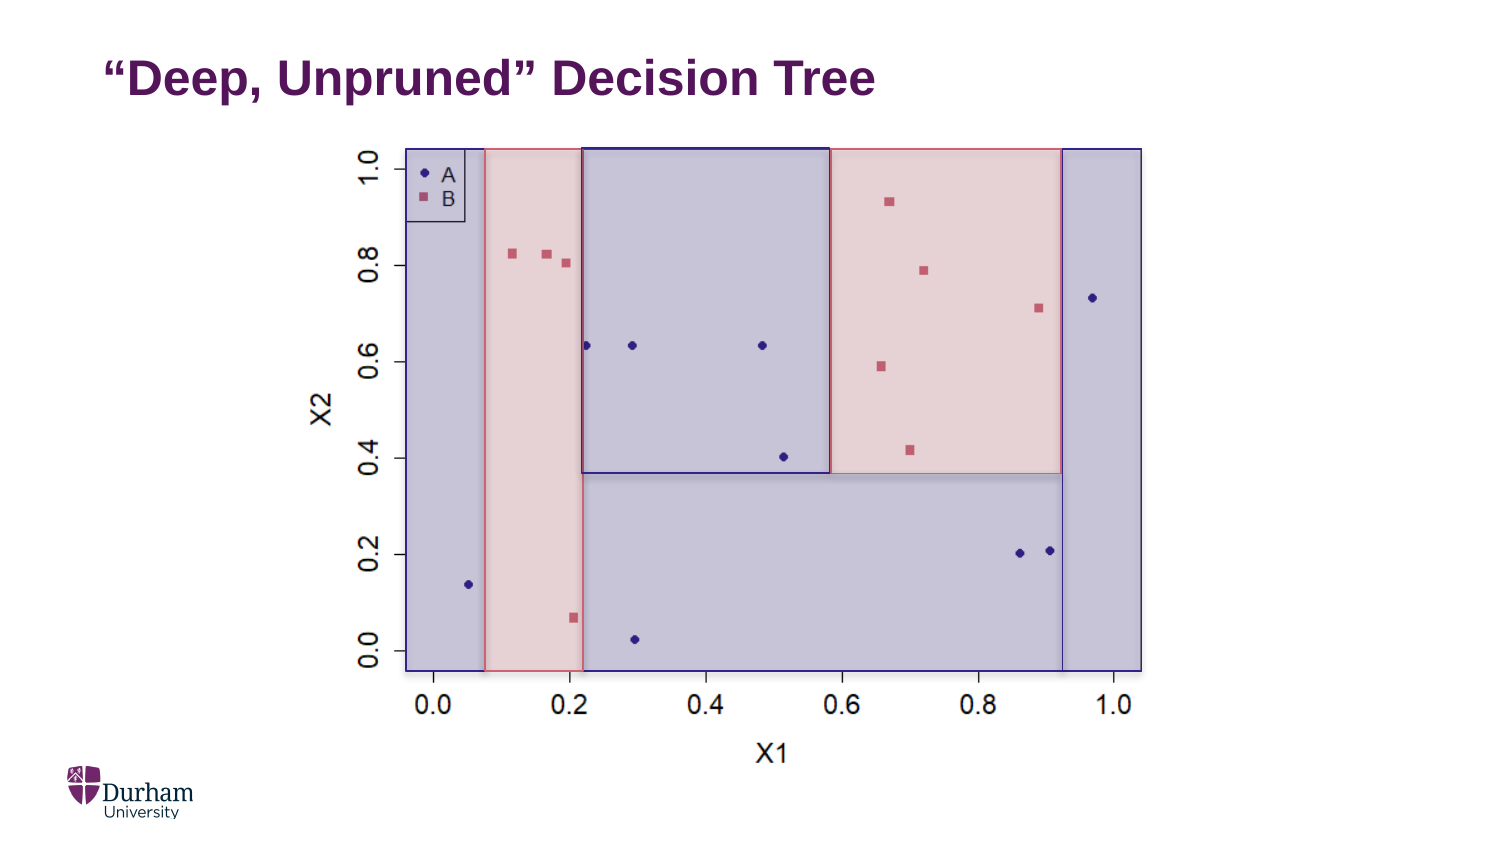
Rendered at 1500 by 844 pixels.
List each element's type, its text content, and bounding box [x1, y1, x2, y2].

title “Deep, Unpruned” Decision Tree [101, 45, 1399, 187]
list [307, 50, 1192, 793]
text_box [405, 147, 1142, 672]
